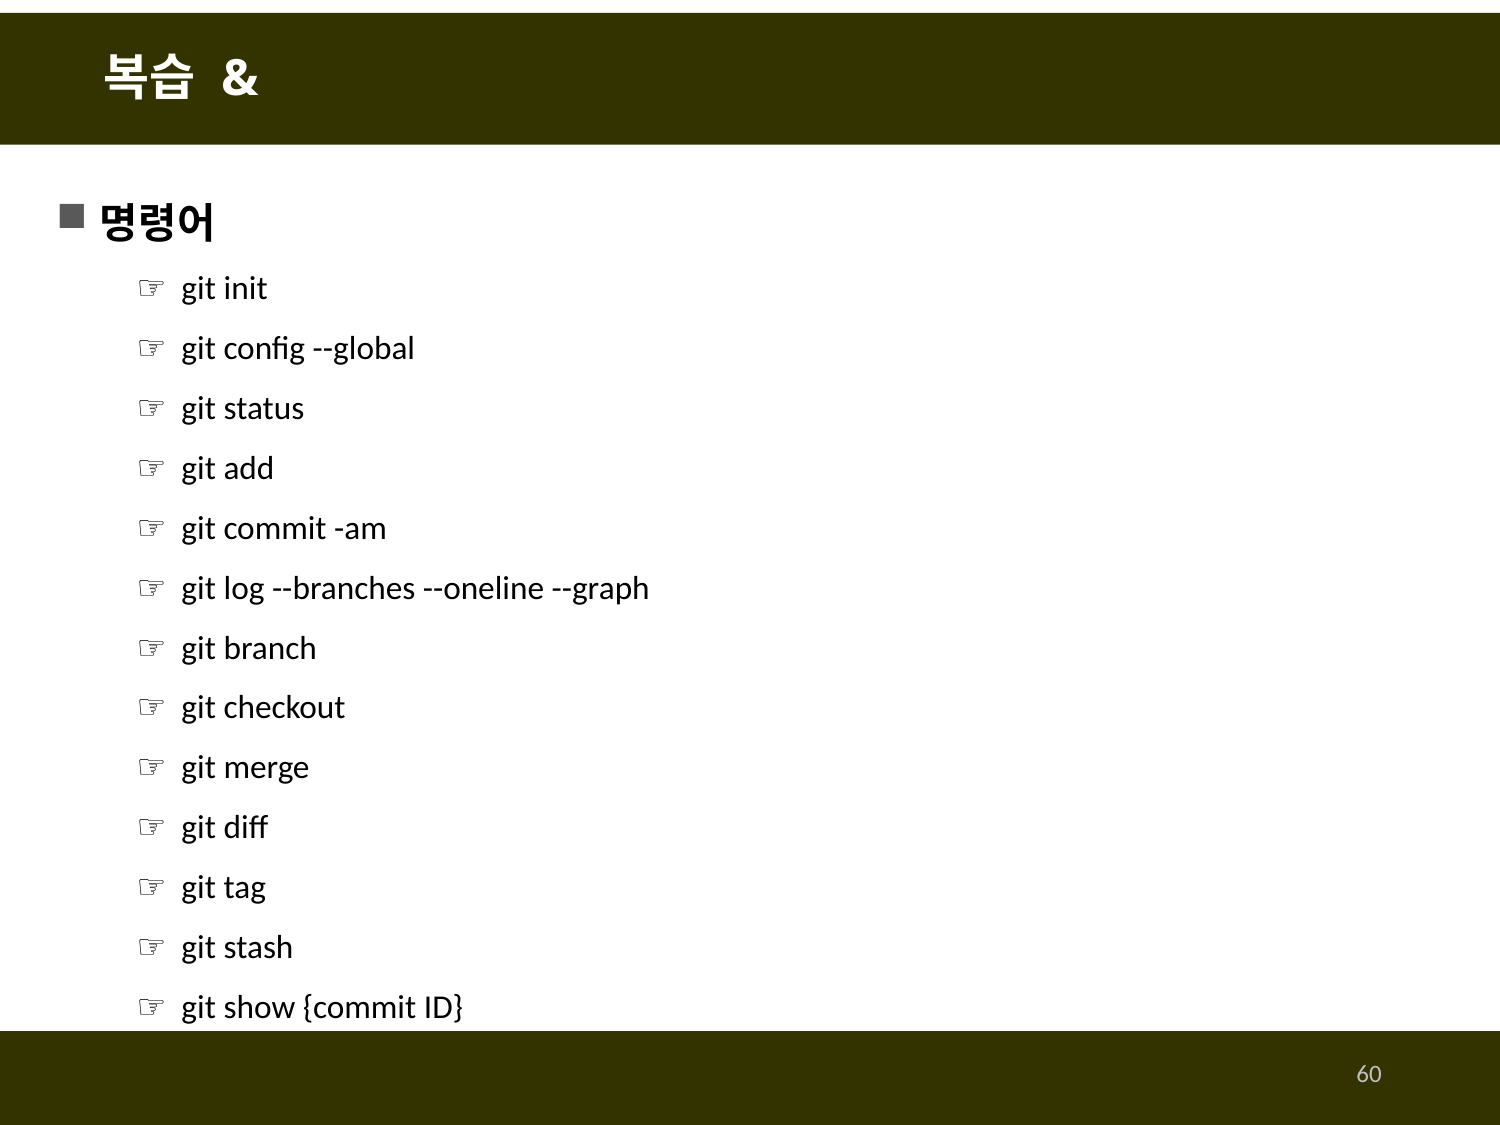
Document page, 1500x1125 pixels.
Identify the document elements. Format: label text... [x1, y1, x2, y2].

slide_number 60 [1059, 1043, 1397, 1103]
title 복습 & [88, 31, 1282, 126]
list 명령어 ☞ git init ☞ git config --global ☞ git status ☞ git add ☞ git commit -am ☞ git log --branches --oneline --graph ☞ git branch ☞ git checkout ☞ git merge ☞ git diff ☞ git tag ☞ git stash ☞ git show {commit ID} [41, 164, 1487, 1043]
